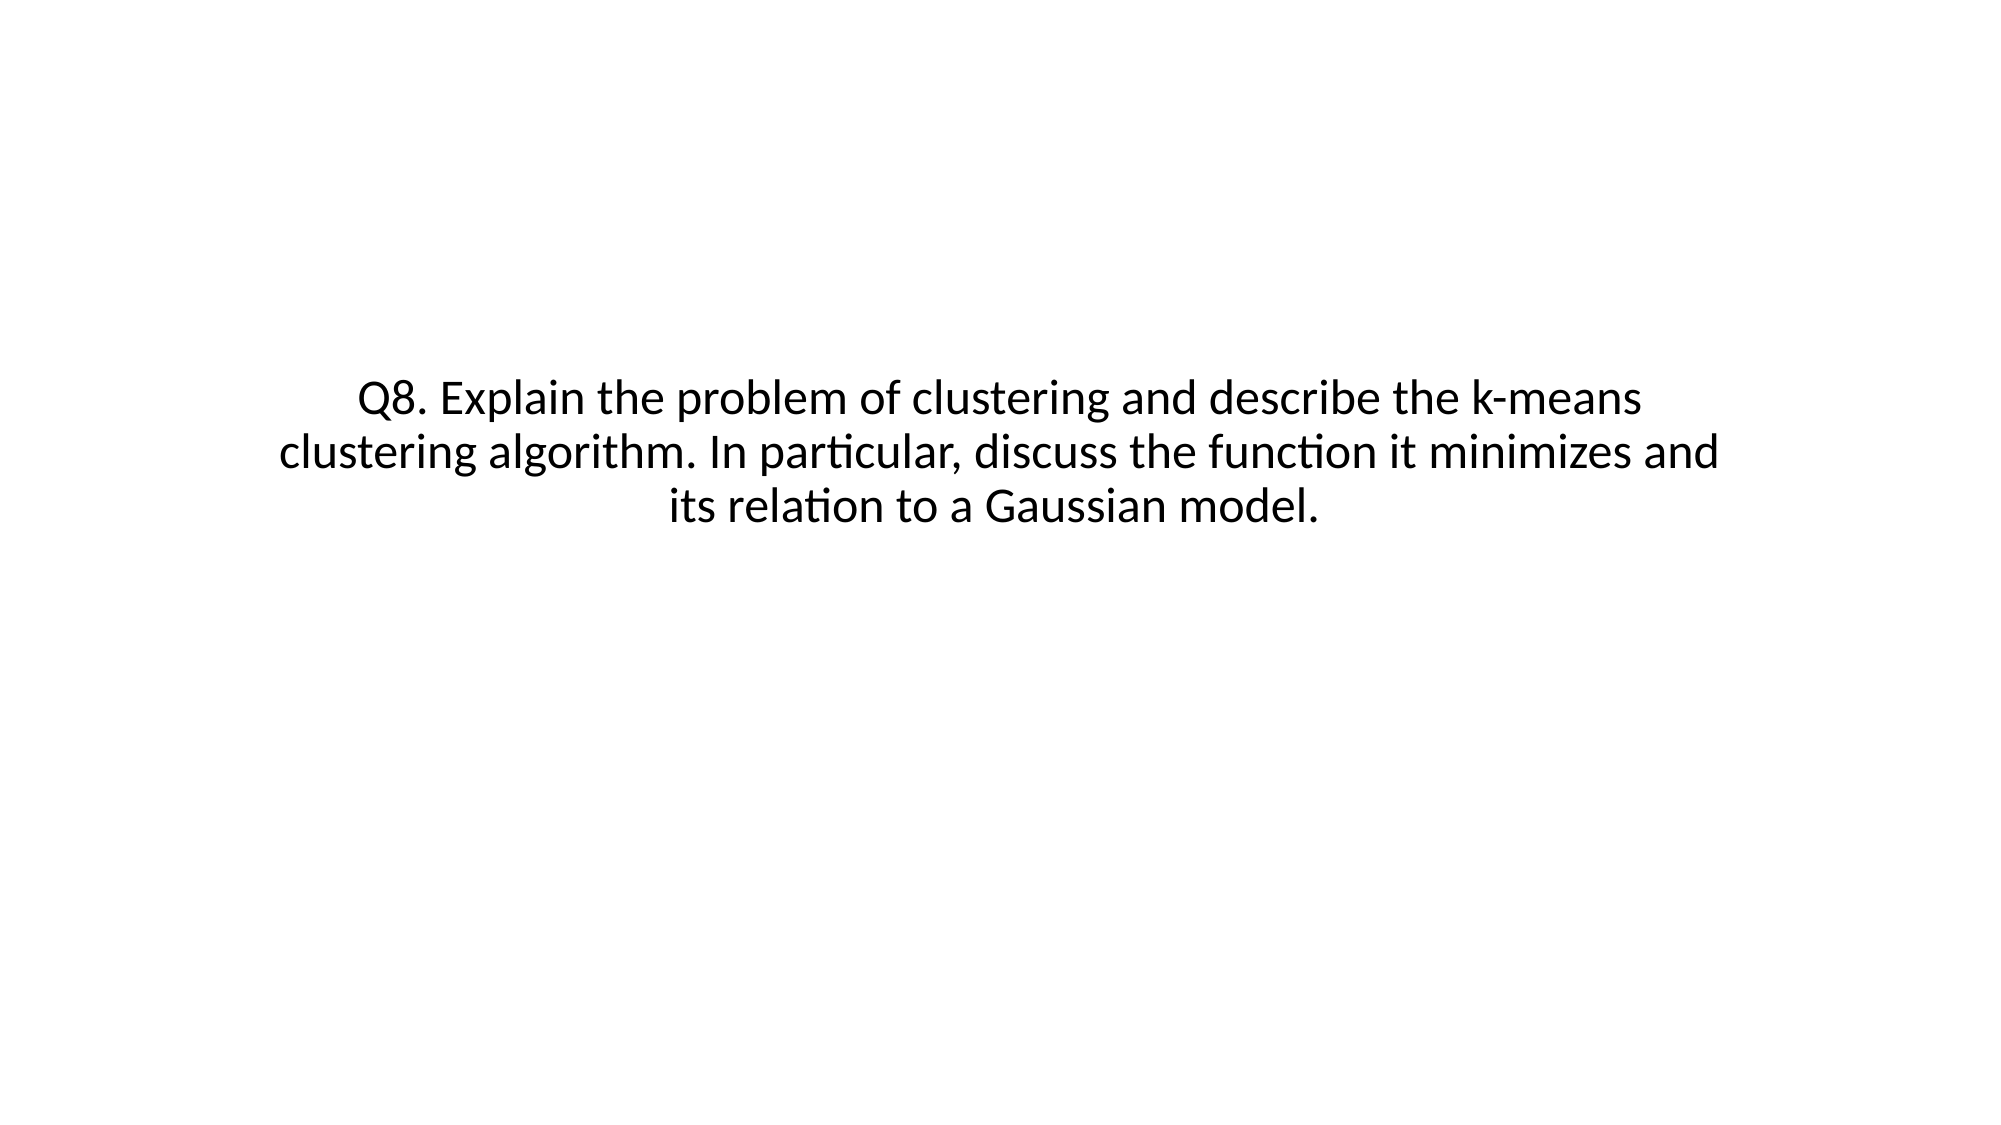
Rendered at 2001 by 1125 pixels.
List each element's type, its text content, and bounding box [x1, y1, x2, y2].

subtitle Q8. Explain the problem of clustering and describe the k-means clustering algorithm. In particular, discuss the function it minimizes and its relation to a Gaussian model. [249, 363, 1750, 636]
